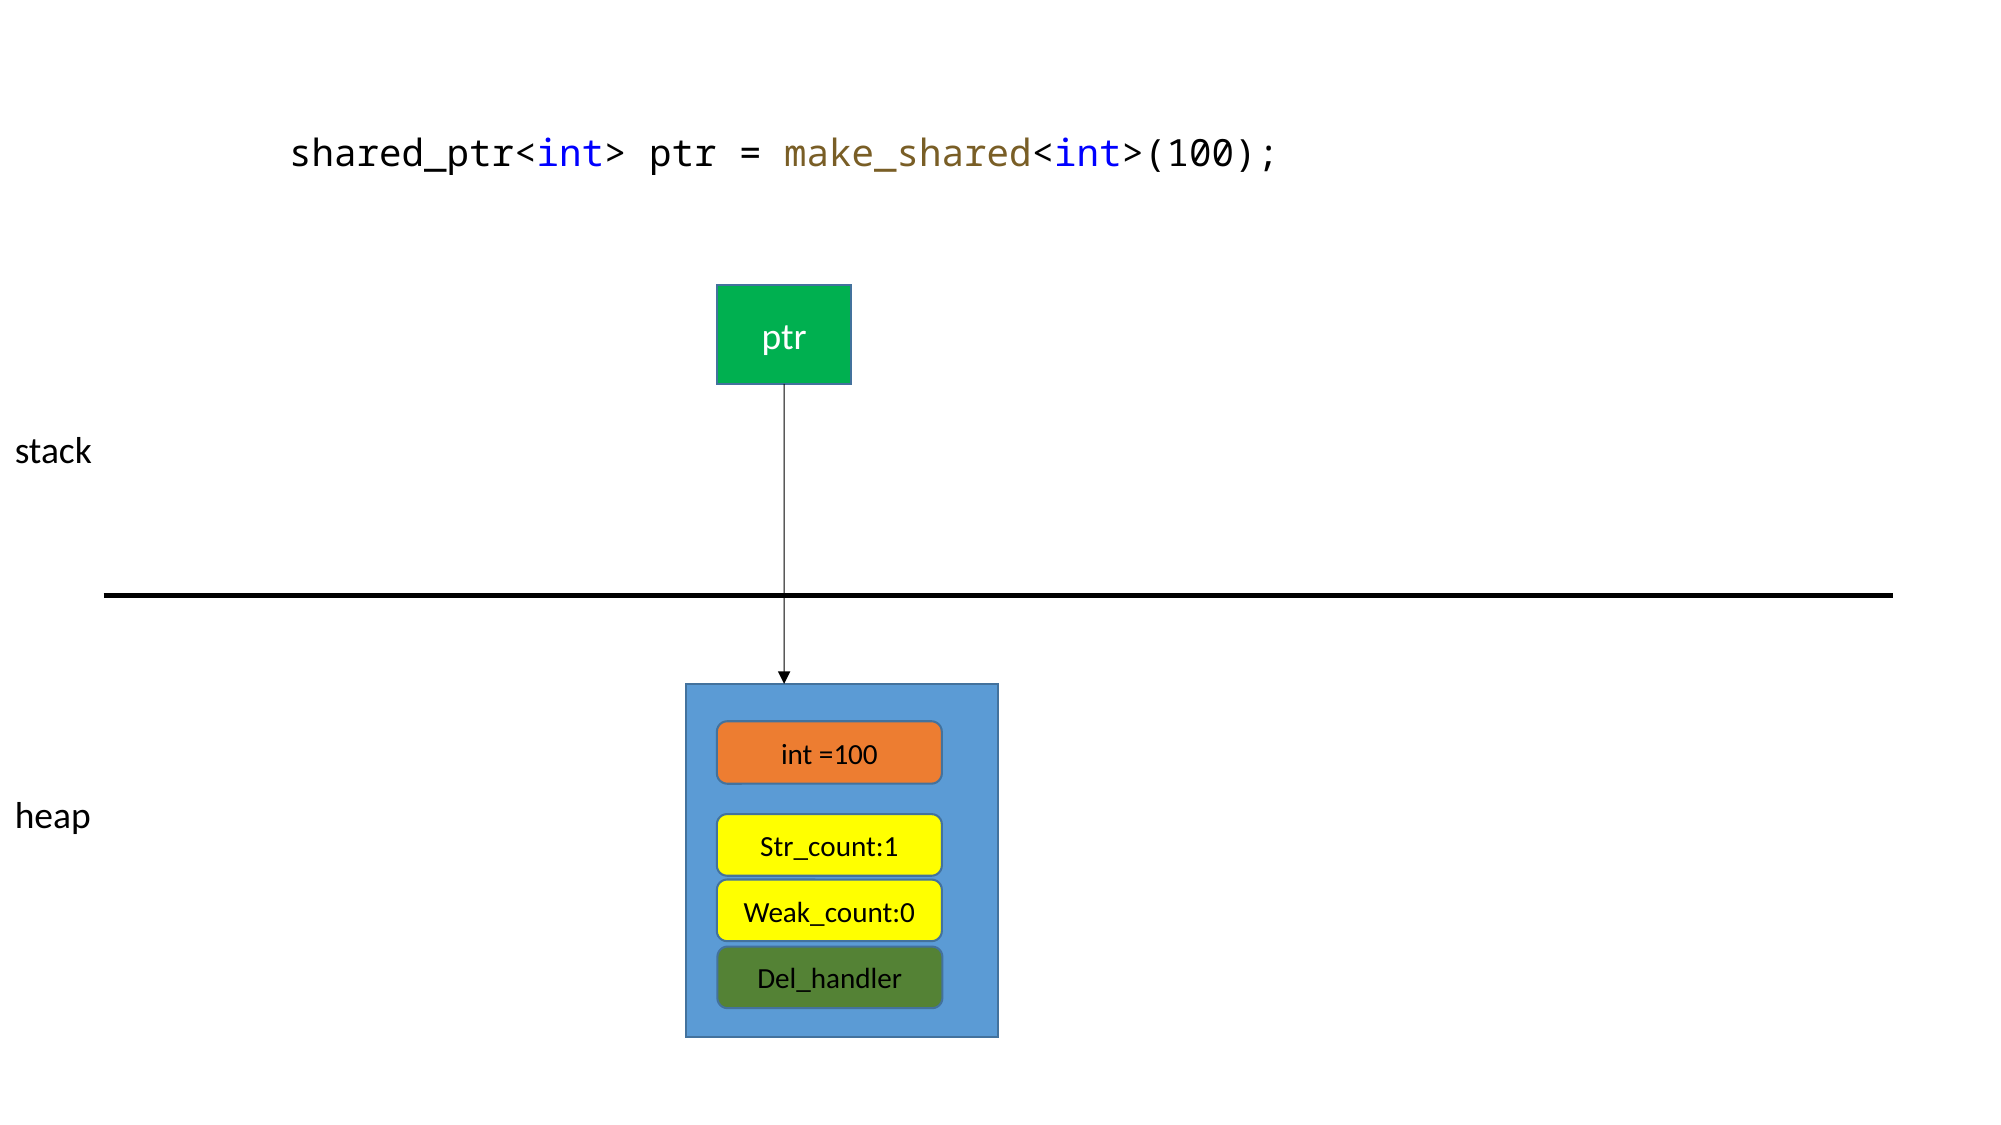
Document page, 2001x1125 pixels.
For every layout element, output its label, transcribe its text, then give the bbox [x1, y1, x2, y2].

text_box Del_handler [716, 945, 944, 1010]
text_box Str_count:1 [715, 813, 943, 877]
text_box Weak_count:0 [715, 878, 943, 943]
text_box heap [0, 783, 175, 844]
text_box [685, 683, 999, 1038]
text_box ptr [716, 284, 852, 385]
text_box int =100 [715, 720, 943, 785]
text_box stack [0, 419, 175, 479]
text_box shared_ptr<int> ptr = make_shared<int>(100); [274, 121, 1294, 181]
